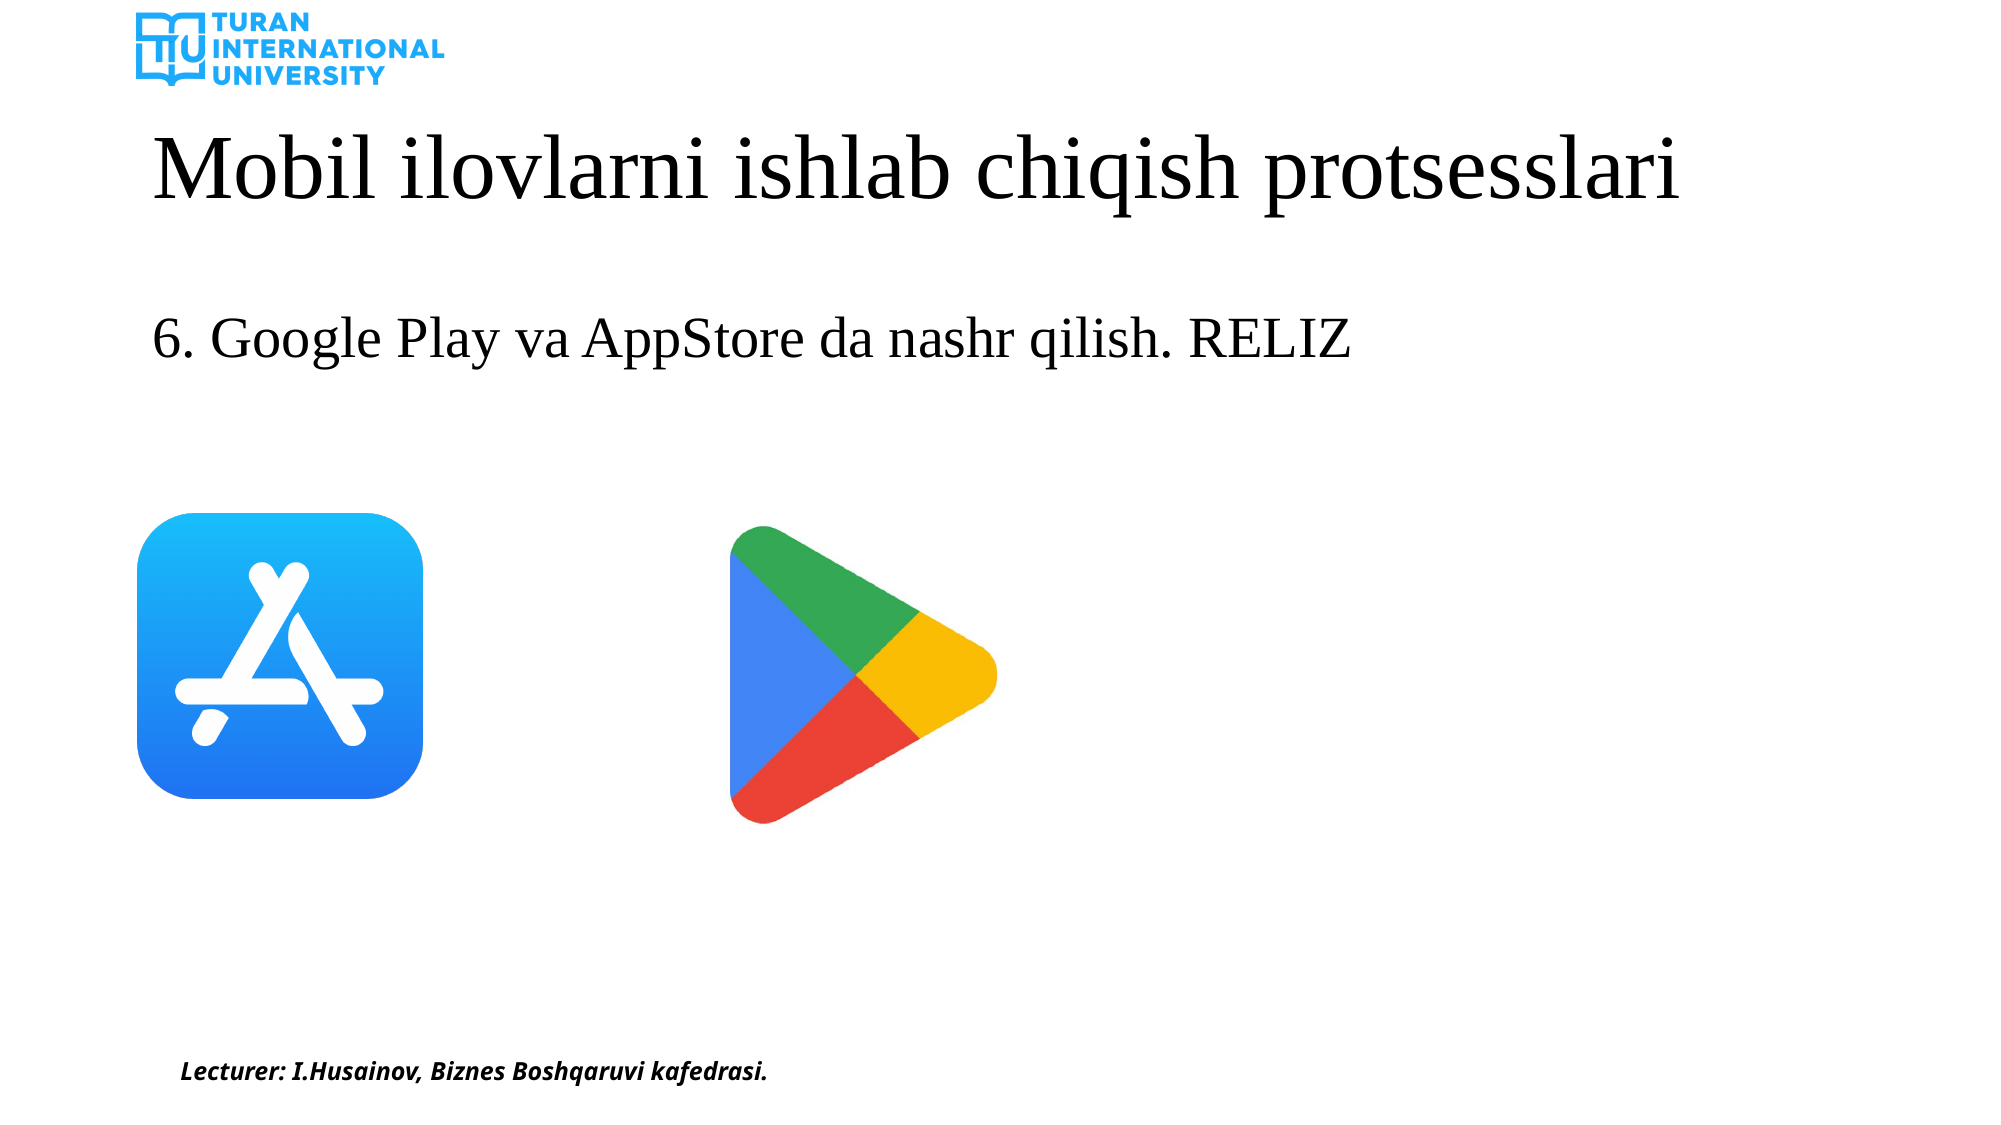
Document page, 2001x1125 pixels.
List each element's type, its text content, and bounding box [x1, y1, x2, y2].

list 6. Google Play va AppStore da nashr qilish. RELIZ [137, 299, 1863, 1014]
picture [568, 513, 1144, 838]
footer Lecturer: I.Husainov, Biznes Boshqaruvi kafedrasi. [137, 1042, 813, 1103]
title Mobil ilovlarni ishlab chiqish protsesslari [137, 59, 1863, 278]
picture [132, 0, 450, 112]
picture [136, 513, 423, 800]
